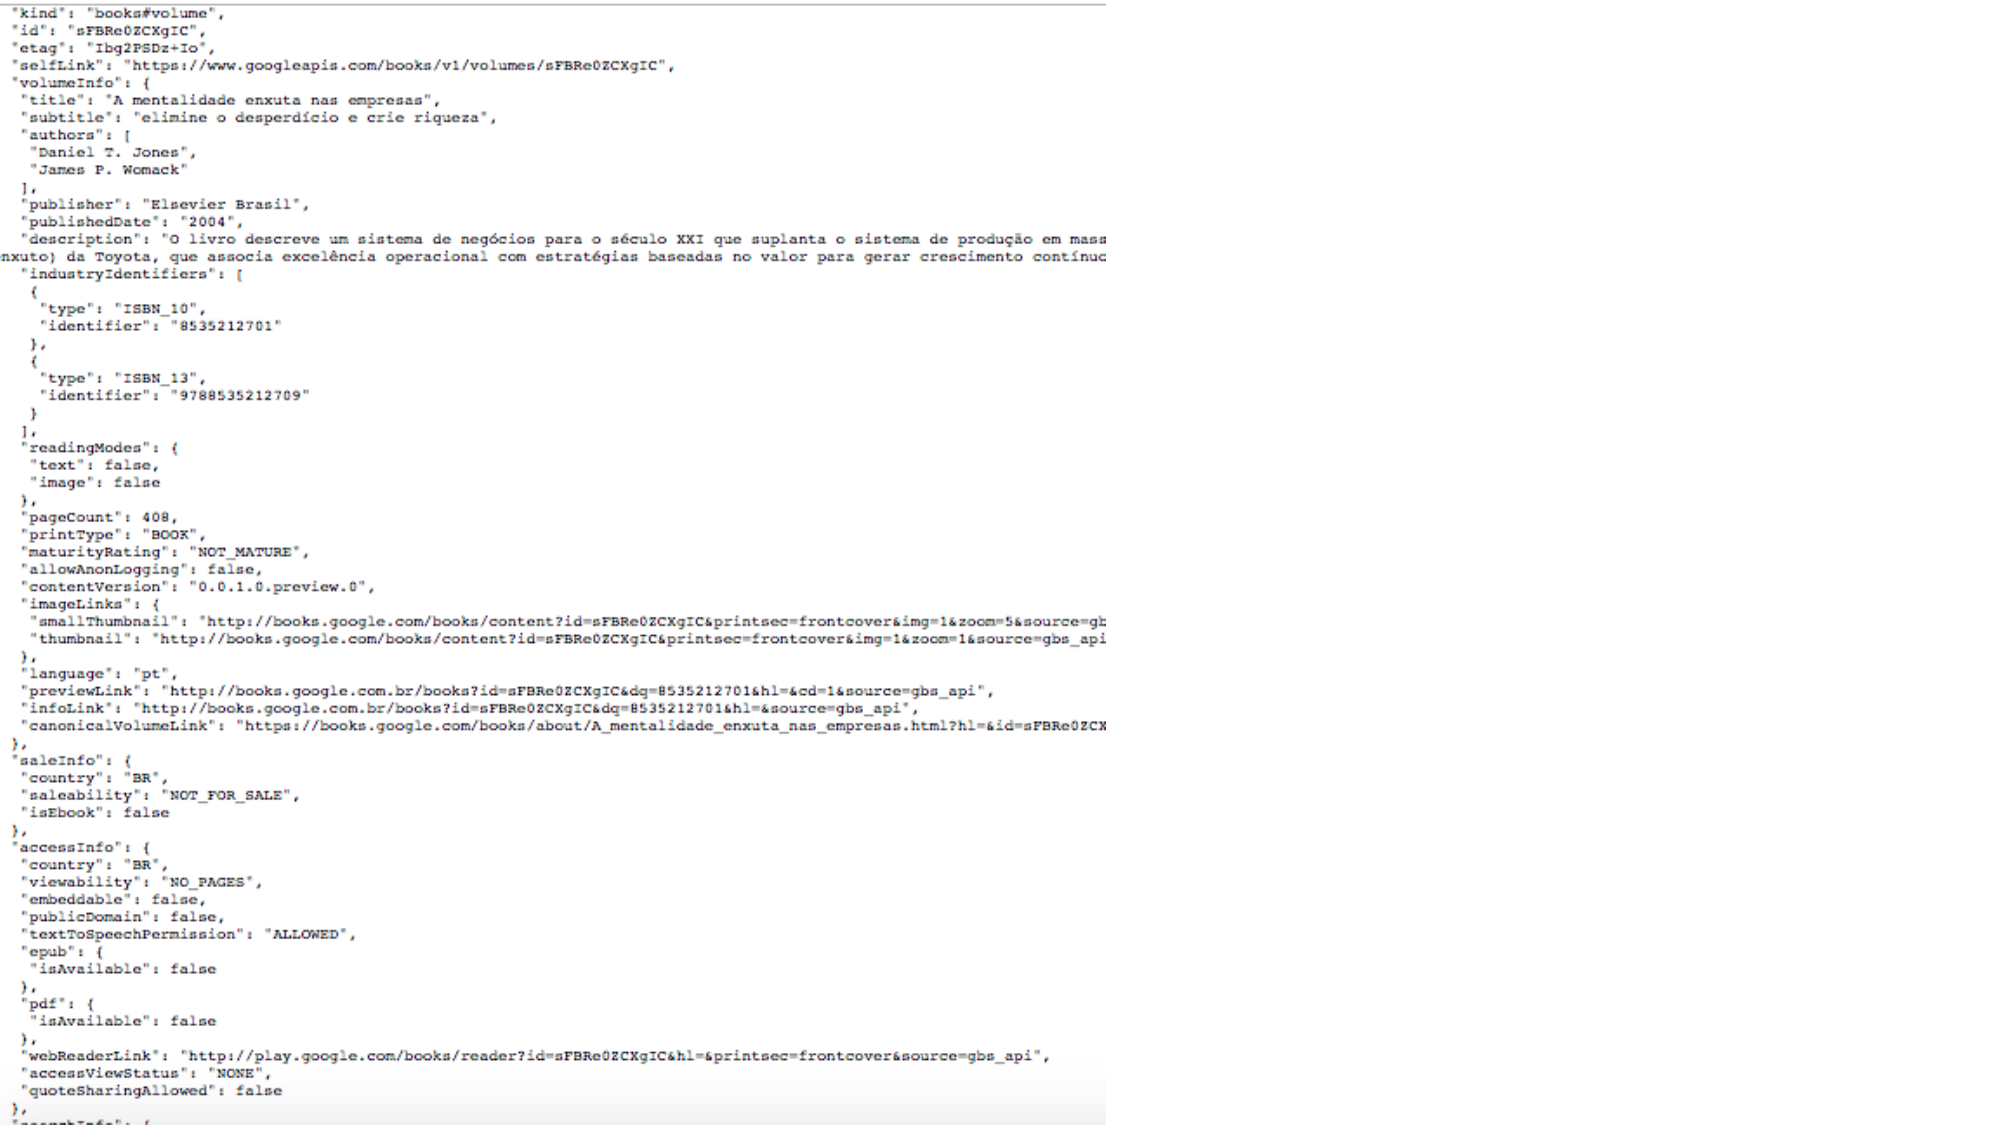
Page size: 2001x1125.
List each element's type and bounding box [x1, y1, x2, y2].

picture [0, 0, 1106, 1125]
